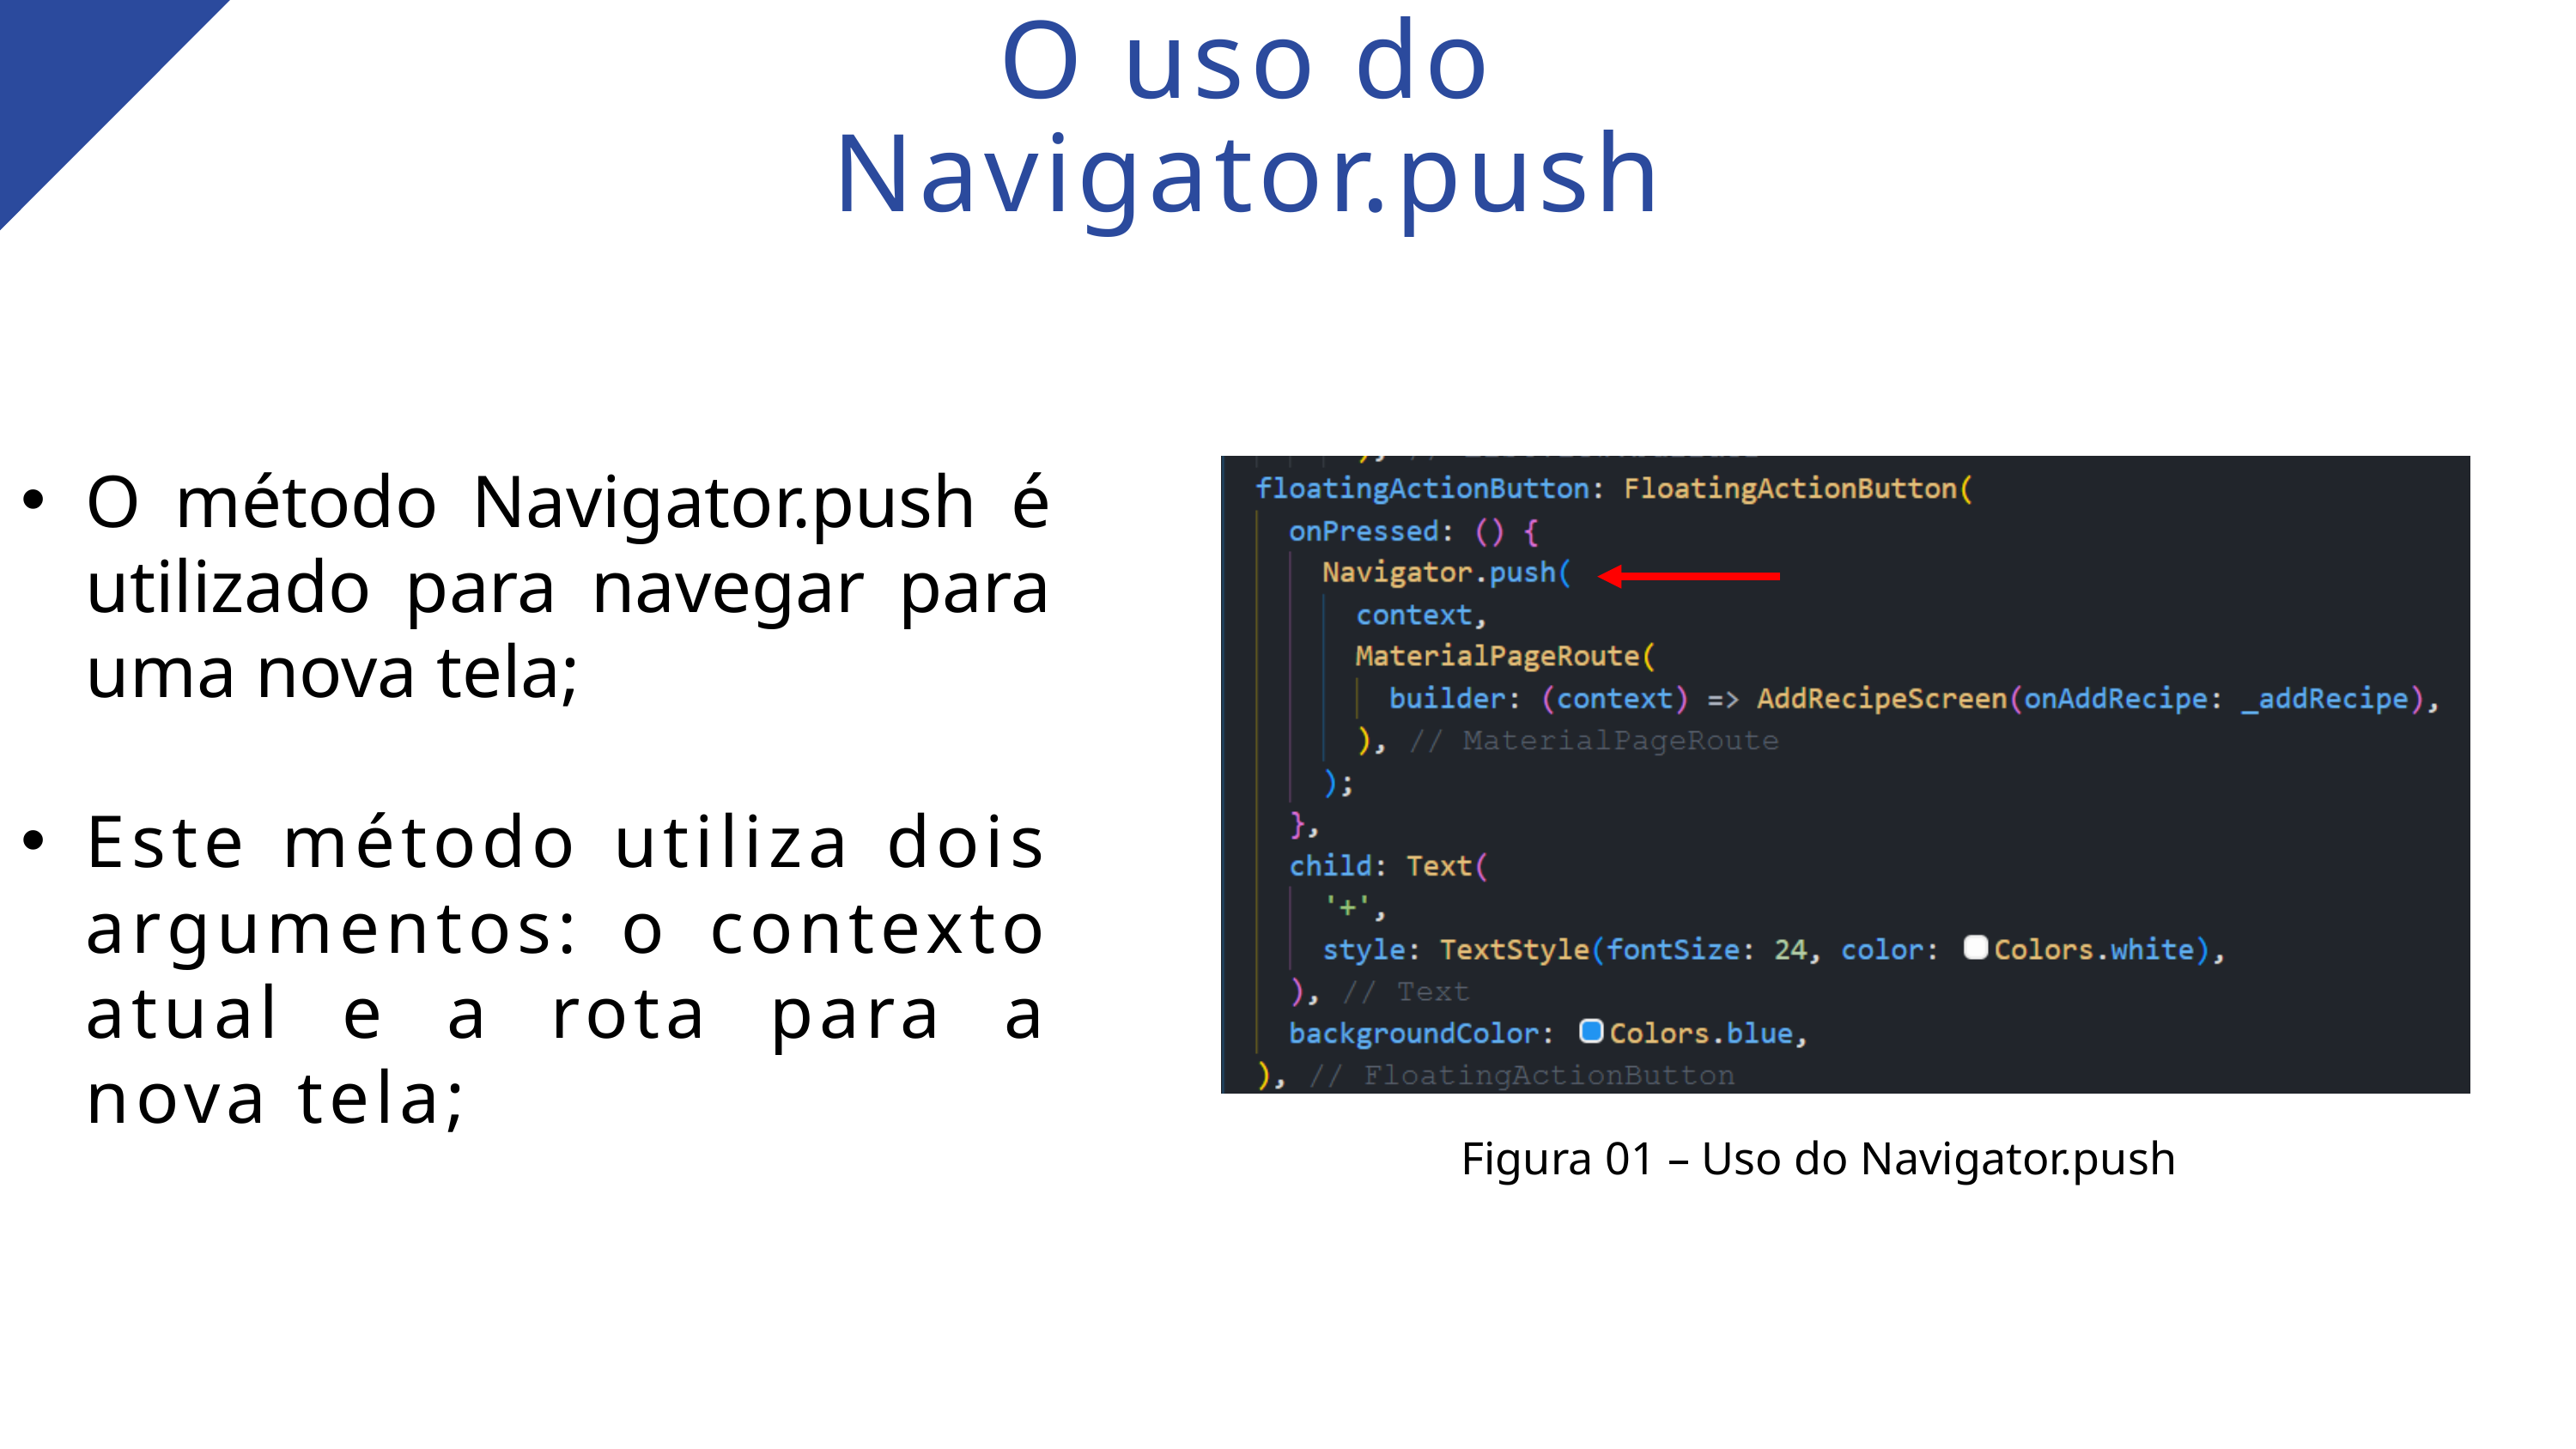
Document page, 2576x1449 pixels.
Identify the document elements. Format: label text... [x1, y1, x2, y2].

text_box O uso do Navigator.push [676, 7, 1820, 233]
text_box Figura 01 – Uso do Navigator.push [1448, 1123, 2190, 1190]
picture [1221, 456, 2470, 1094]
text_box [0, 0, 231, 231]
text_box O método Navigator.push é utilizado para navegar para uma nova tela; Este método utiliza dois argumentos: o contexto atual e a rota para a nova tela; [21, 456, 1052, 1137]
